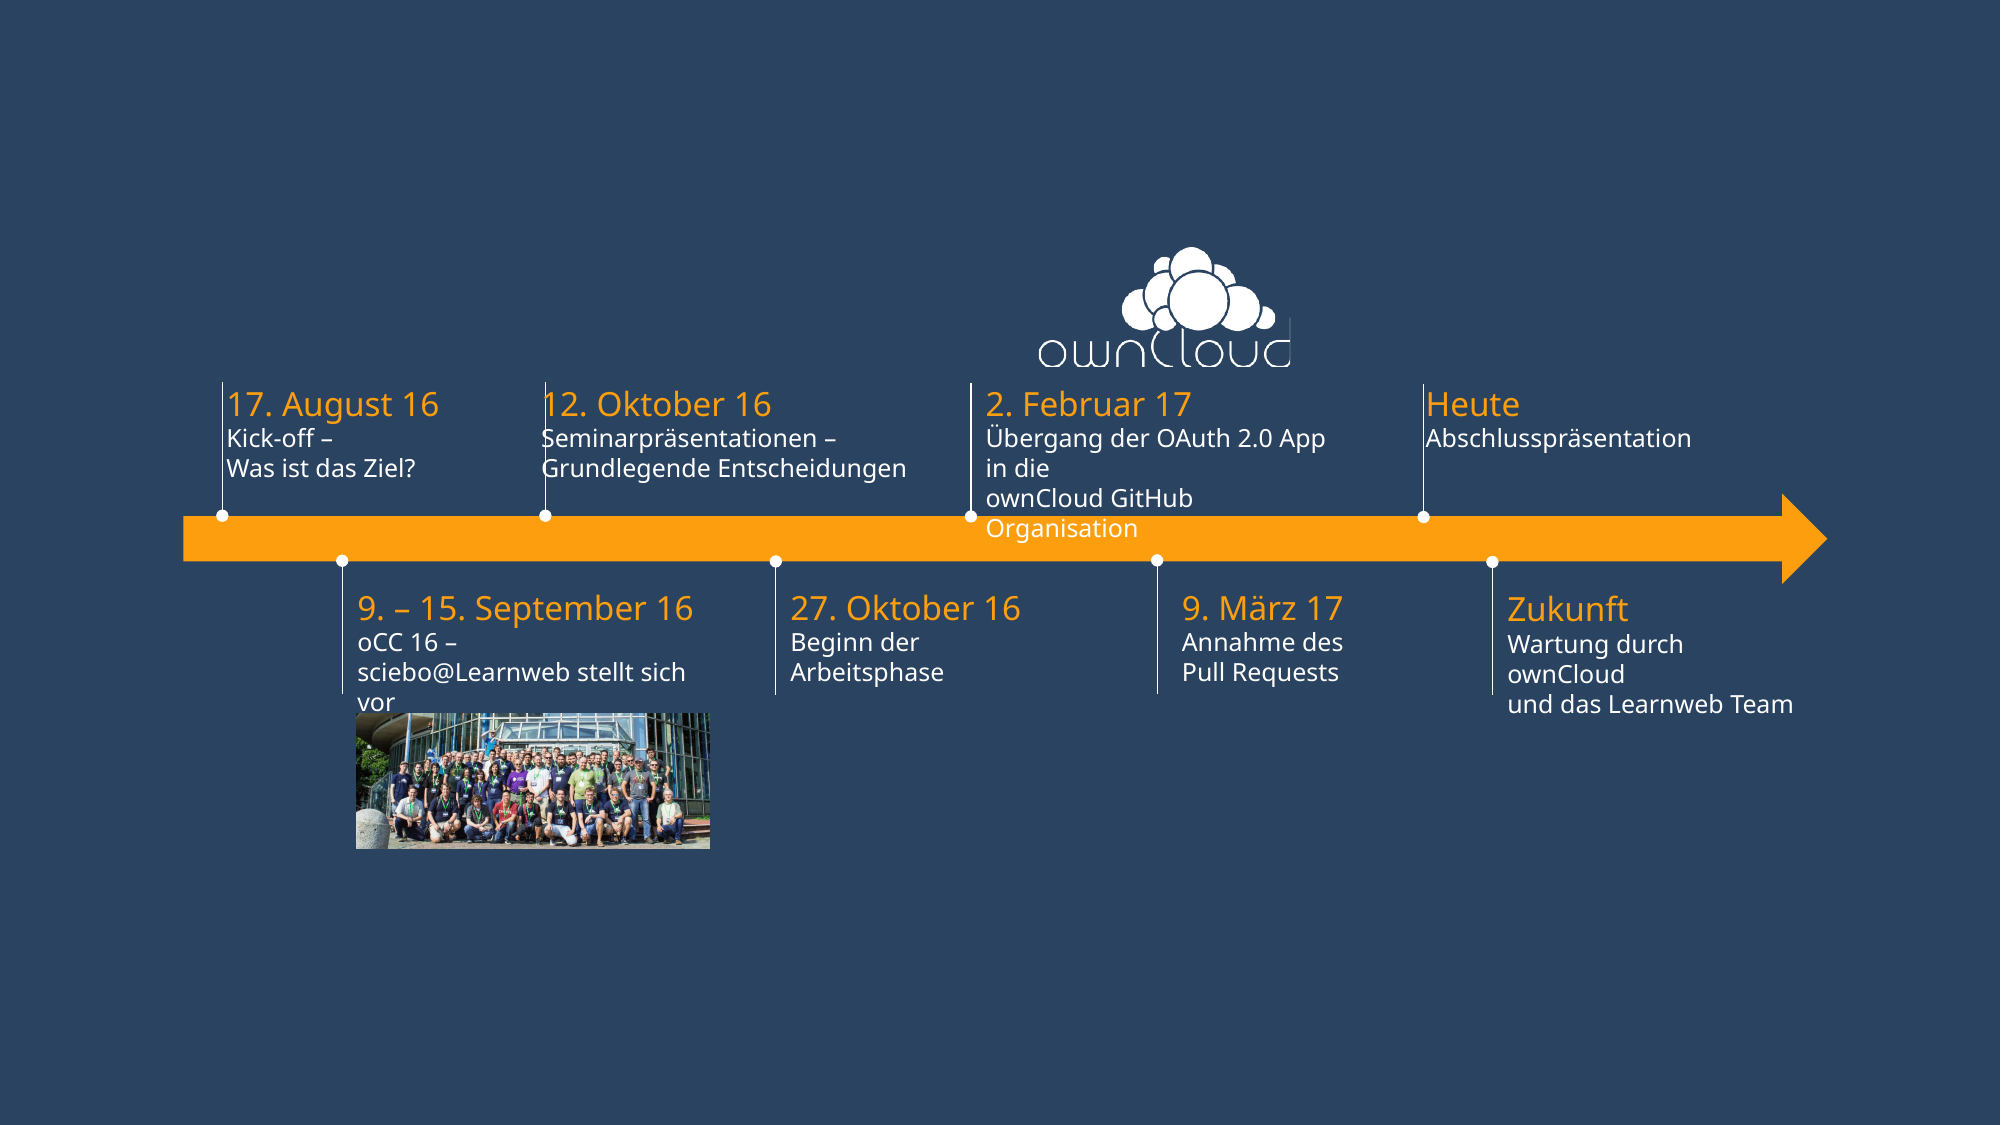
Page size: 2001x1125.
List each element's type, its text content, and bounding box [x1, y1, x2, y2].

picture [1038, 247, 1291, 367]
picture [356, 713, 710, 849]
text_box Zukunft Wartung durch ownCloud und das Learnweb Team [1492, 580, 1815, 726]
text_box 2. Februar 17 Übergang der OAuth 2.0 App in die ownCloud GitHub Organisation [970, 375, 1359, 550]
text_box [182, 490, 1829, 580]
text_box 17. August 16 Kick-off – Was ist das Ziel? [211, 375, 455, 491]
text_box 9. März 17 Annahme des Pull Requests [1167, 579, 1392, 694]
text_box 9. – 15. September 16 oCC 16 – sciebo@Learnweb stellt sich vor [342, 579, 710, 724]
text_box Heute Abschlusspräsentation [1410, 375, 1708, 461]
text_box 12. Oktober 16 Seminarpräsentationen – Grundlegende Entscheidungen [526, 375, 923, 491]
text_box 27. Oktober 16 Beginn der Arbeitsphase [776, 579, 1064, 694]
